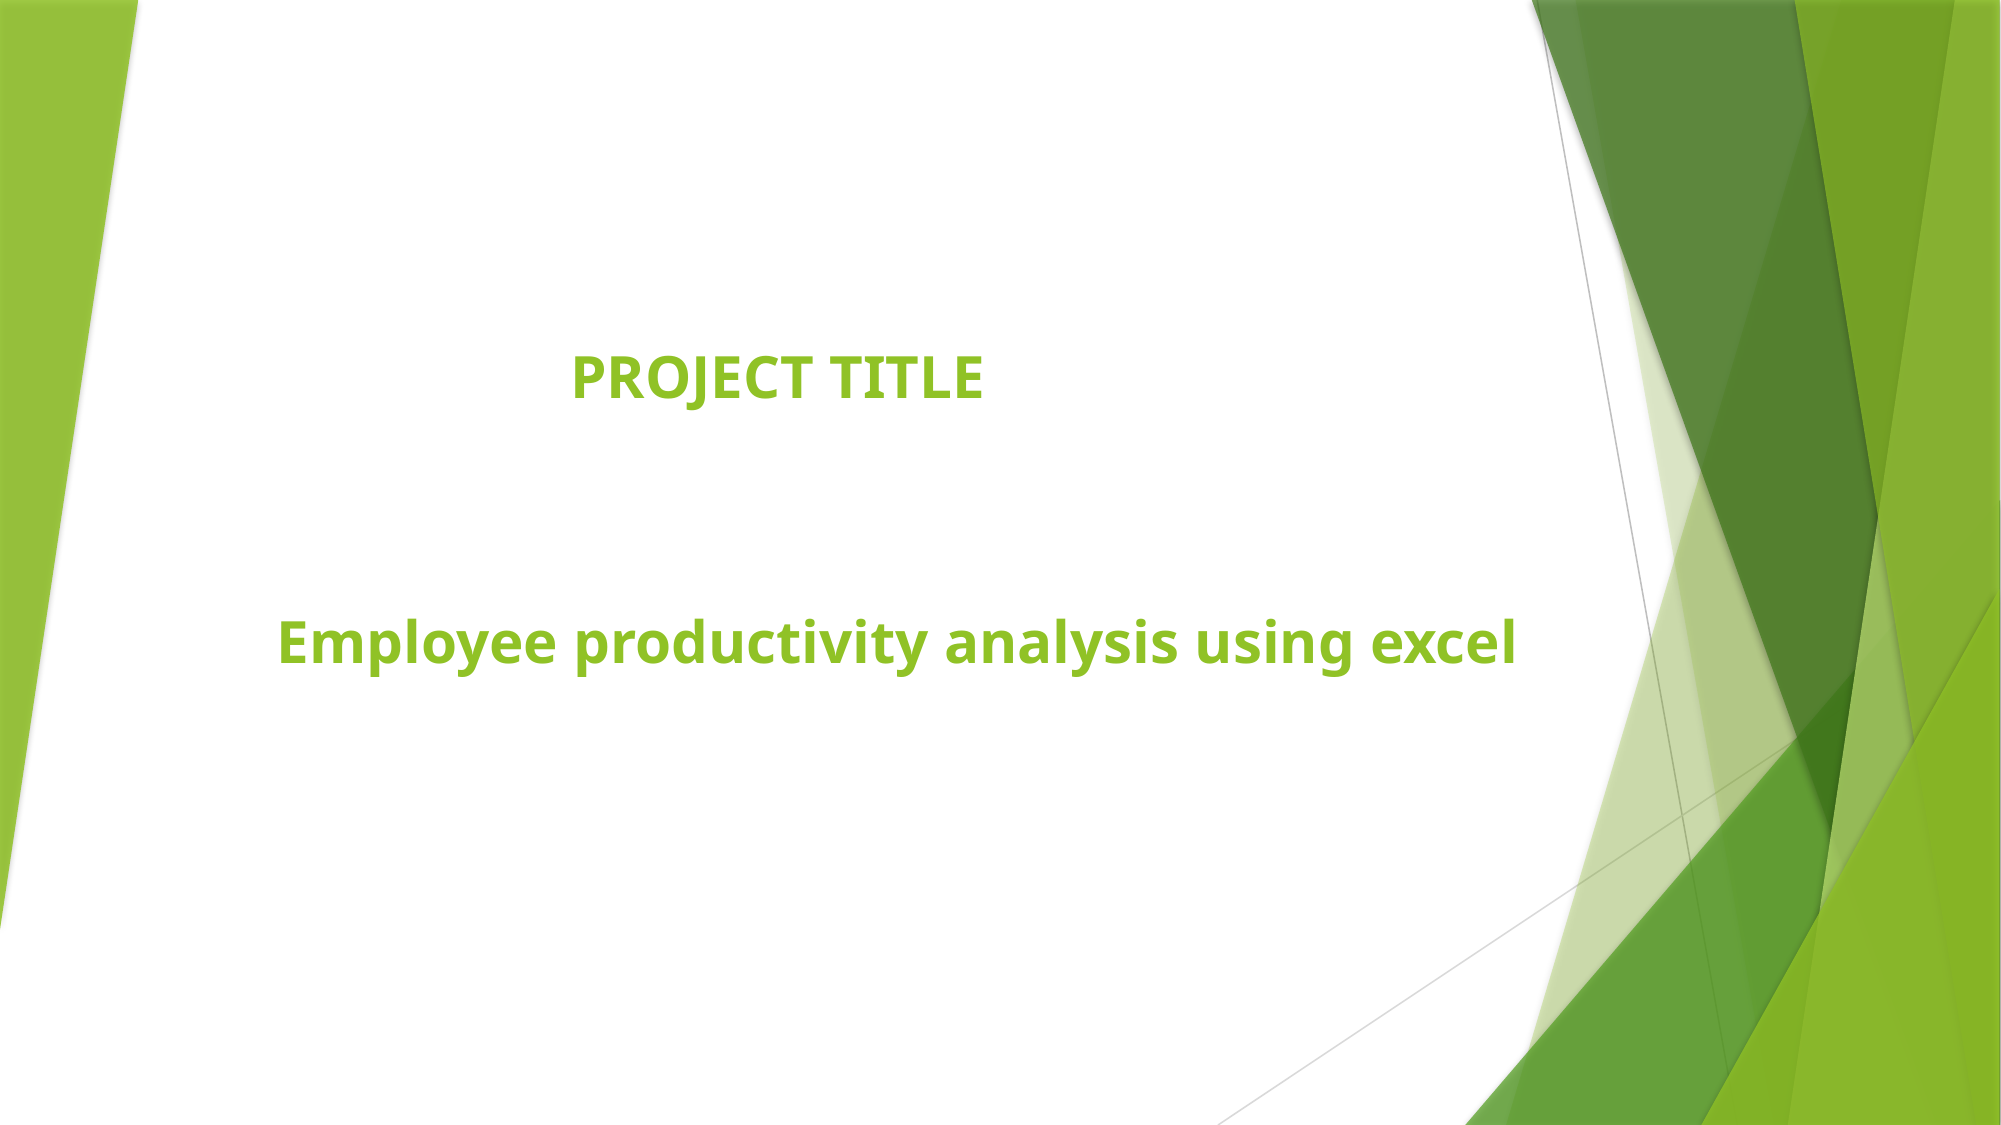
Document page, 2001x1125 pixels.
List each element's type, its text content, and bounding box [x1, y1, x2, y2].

subtitle PROJECT TITLE [448, 332, 1000, 485]
title Employee productivity analysis using excel [259, 597, 1534, 683]
